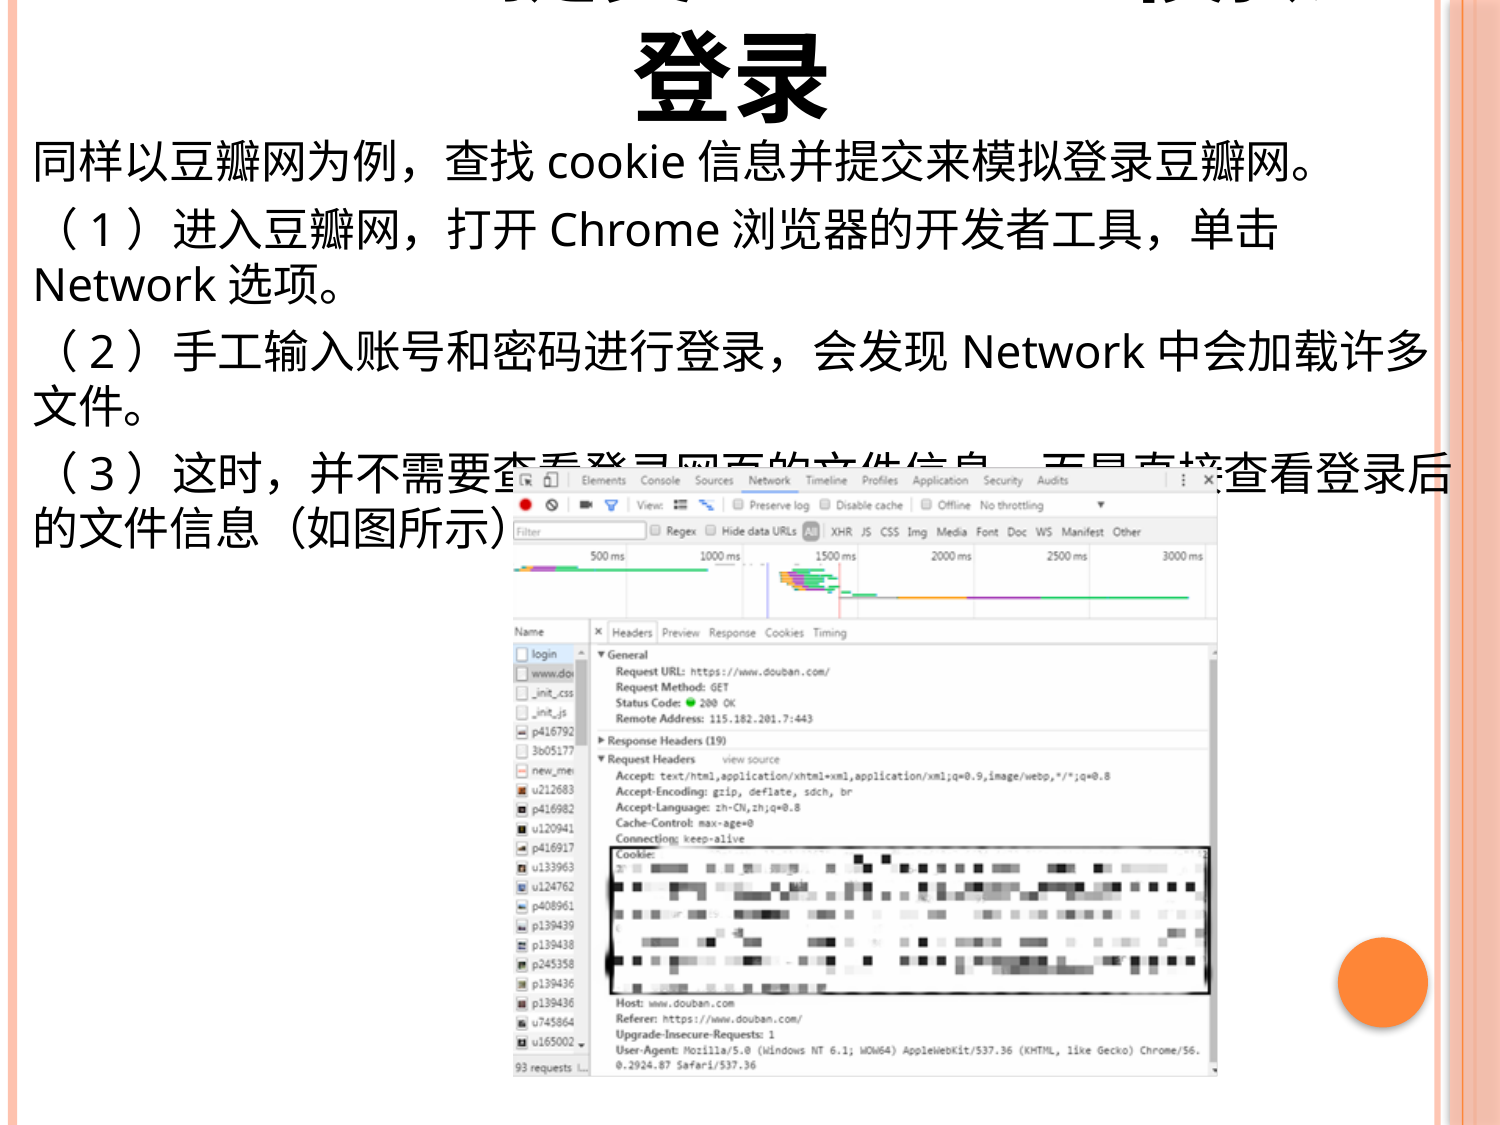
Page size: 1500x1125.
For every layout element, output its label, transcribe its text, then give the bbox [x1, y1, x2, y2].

picture [513, 467, 1219, 1078]
title 10.2.2 提交cookie模拟登录 [76, 0, 1388, 125]
list 同样以豆瓣网为例，查找cookie信息并提交来模拟登录豆瓣网。 （1）进入豆瓣网，打开Chrome浏览器的开发者工具，单击Network选项。 （2）手工输入账号和密码进行登录，会发现Network中会加载许多文件。 （3）这时，并不需要查看登录网页的文件信息，而是直接查看登录后的文件信息（如图所示），可看到相应的cookie信息。 [17, 125, 1471, 1125]
